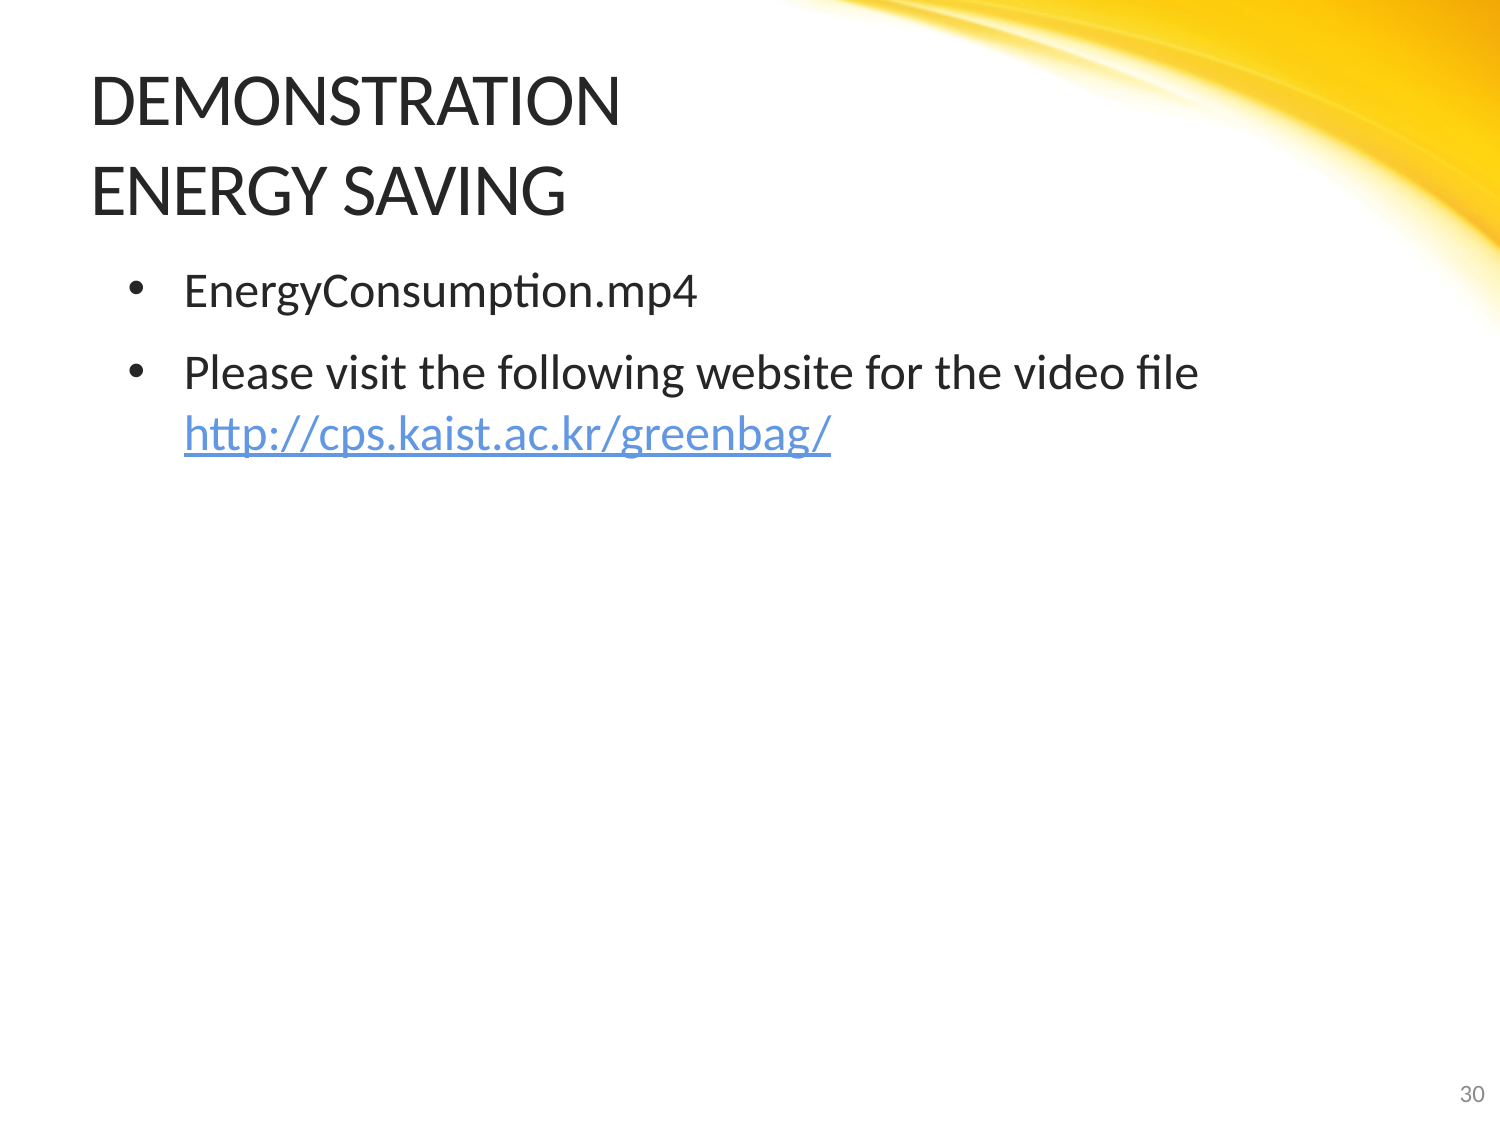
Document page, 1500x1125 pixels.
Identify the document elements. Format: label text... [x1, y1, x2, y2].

slide_number 30 [1162, 1062, 1500, 1123]
picture [770, 0, 1500, 348]
title Demonstration Energy Saving [75, 12, 1325, 238]
list EnergyConsumption.mp4 Please visit the following website for the video file http://cps.kaist.ac.kr/greenbag/ [112, 249, 1363, 968]
